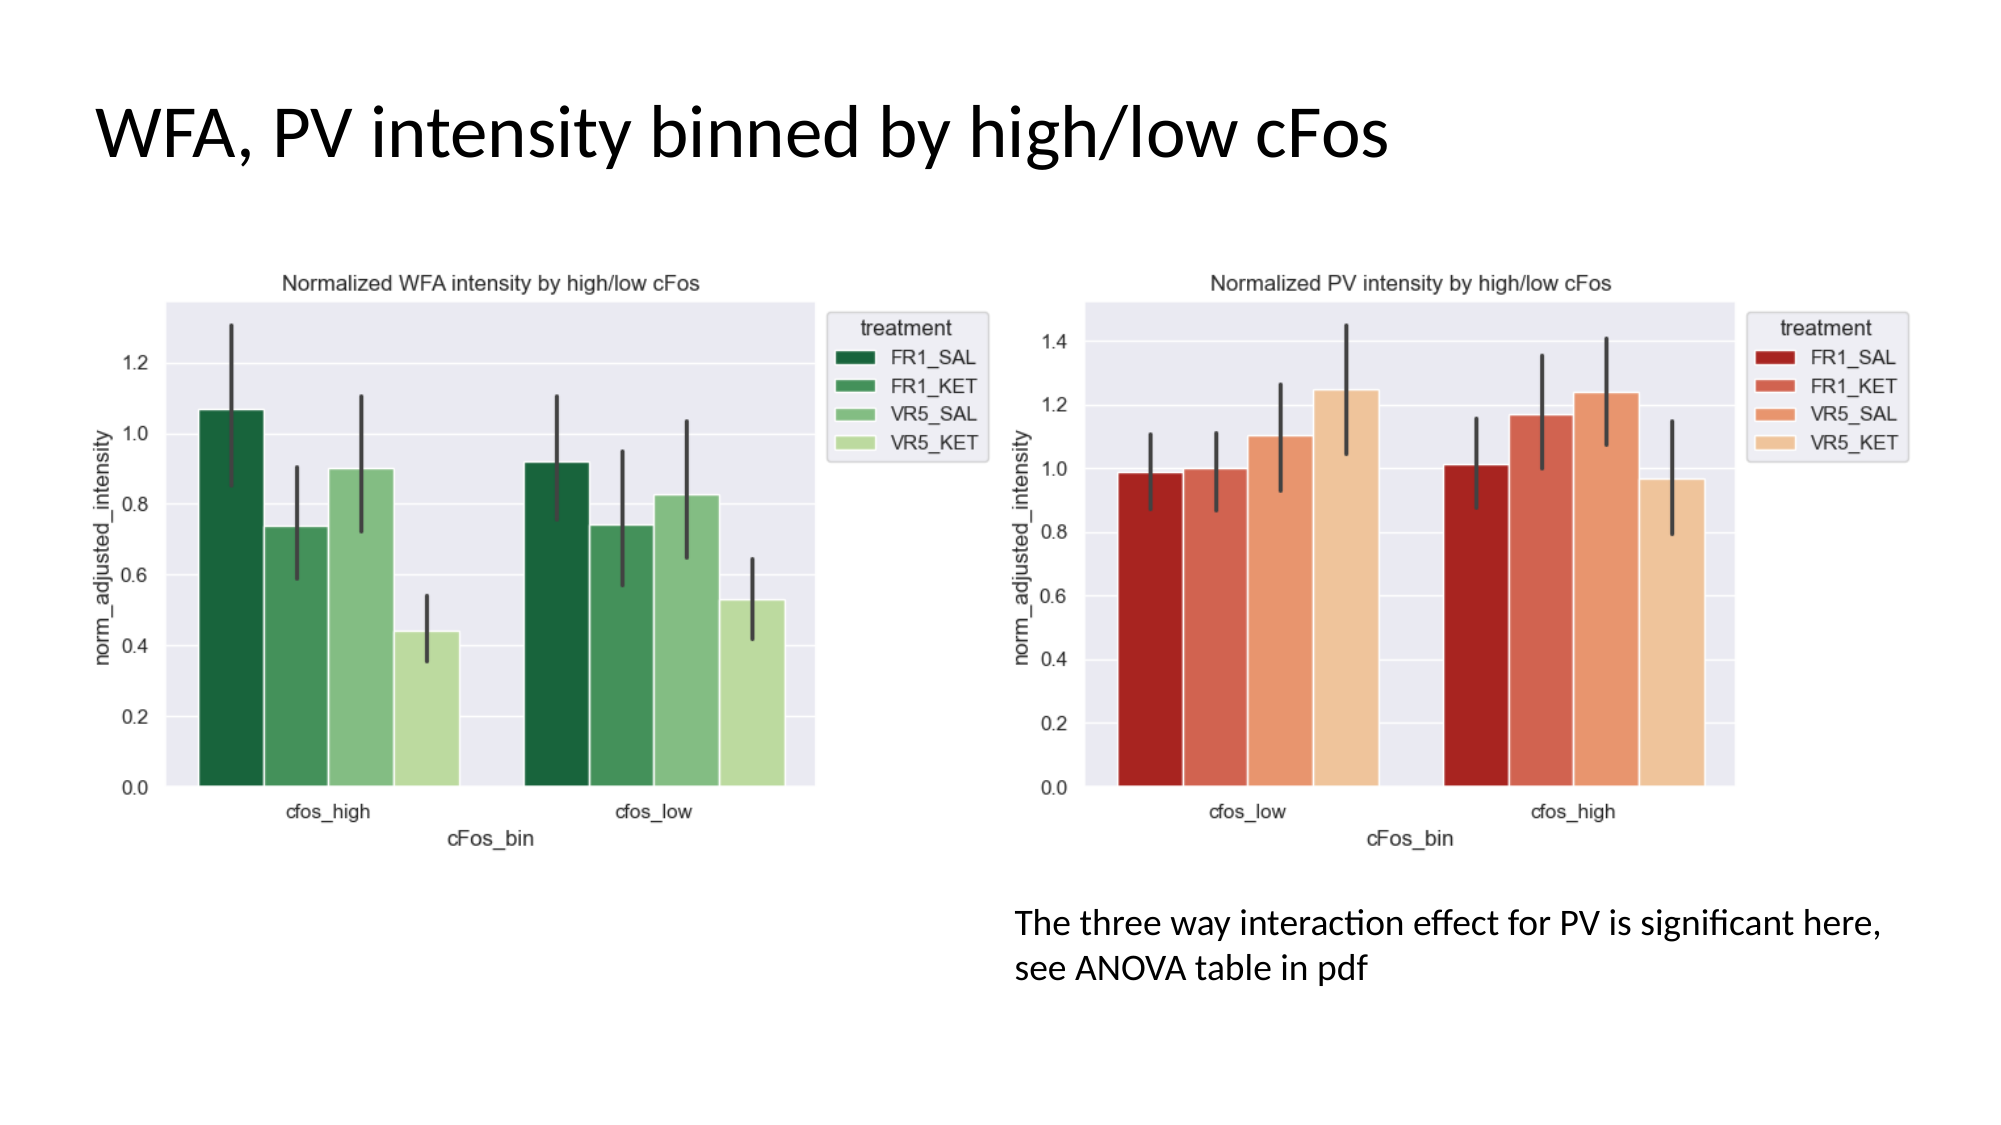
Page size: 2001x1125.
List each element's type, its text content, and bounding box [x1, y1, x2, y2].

text_box WFA, PV intensity binned by high/low cFos [80, 74, 1828, 180]
text_box The three way interaction effect for PV is significant here, see ANOVA table in pdf [999, 890, 1919, 996]
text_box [80, 262, 1920, 863]
